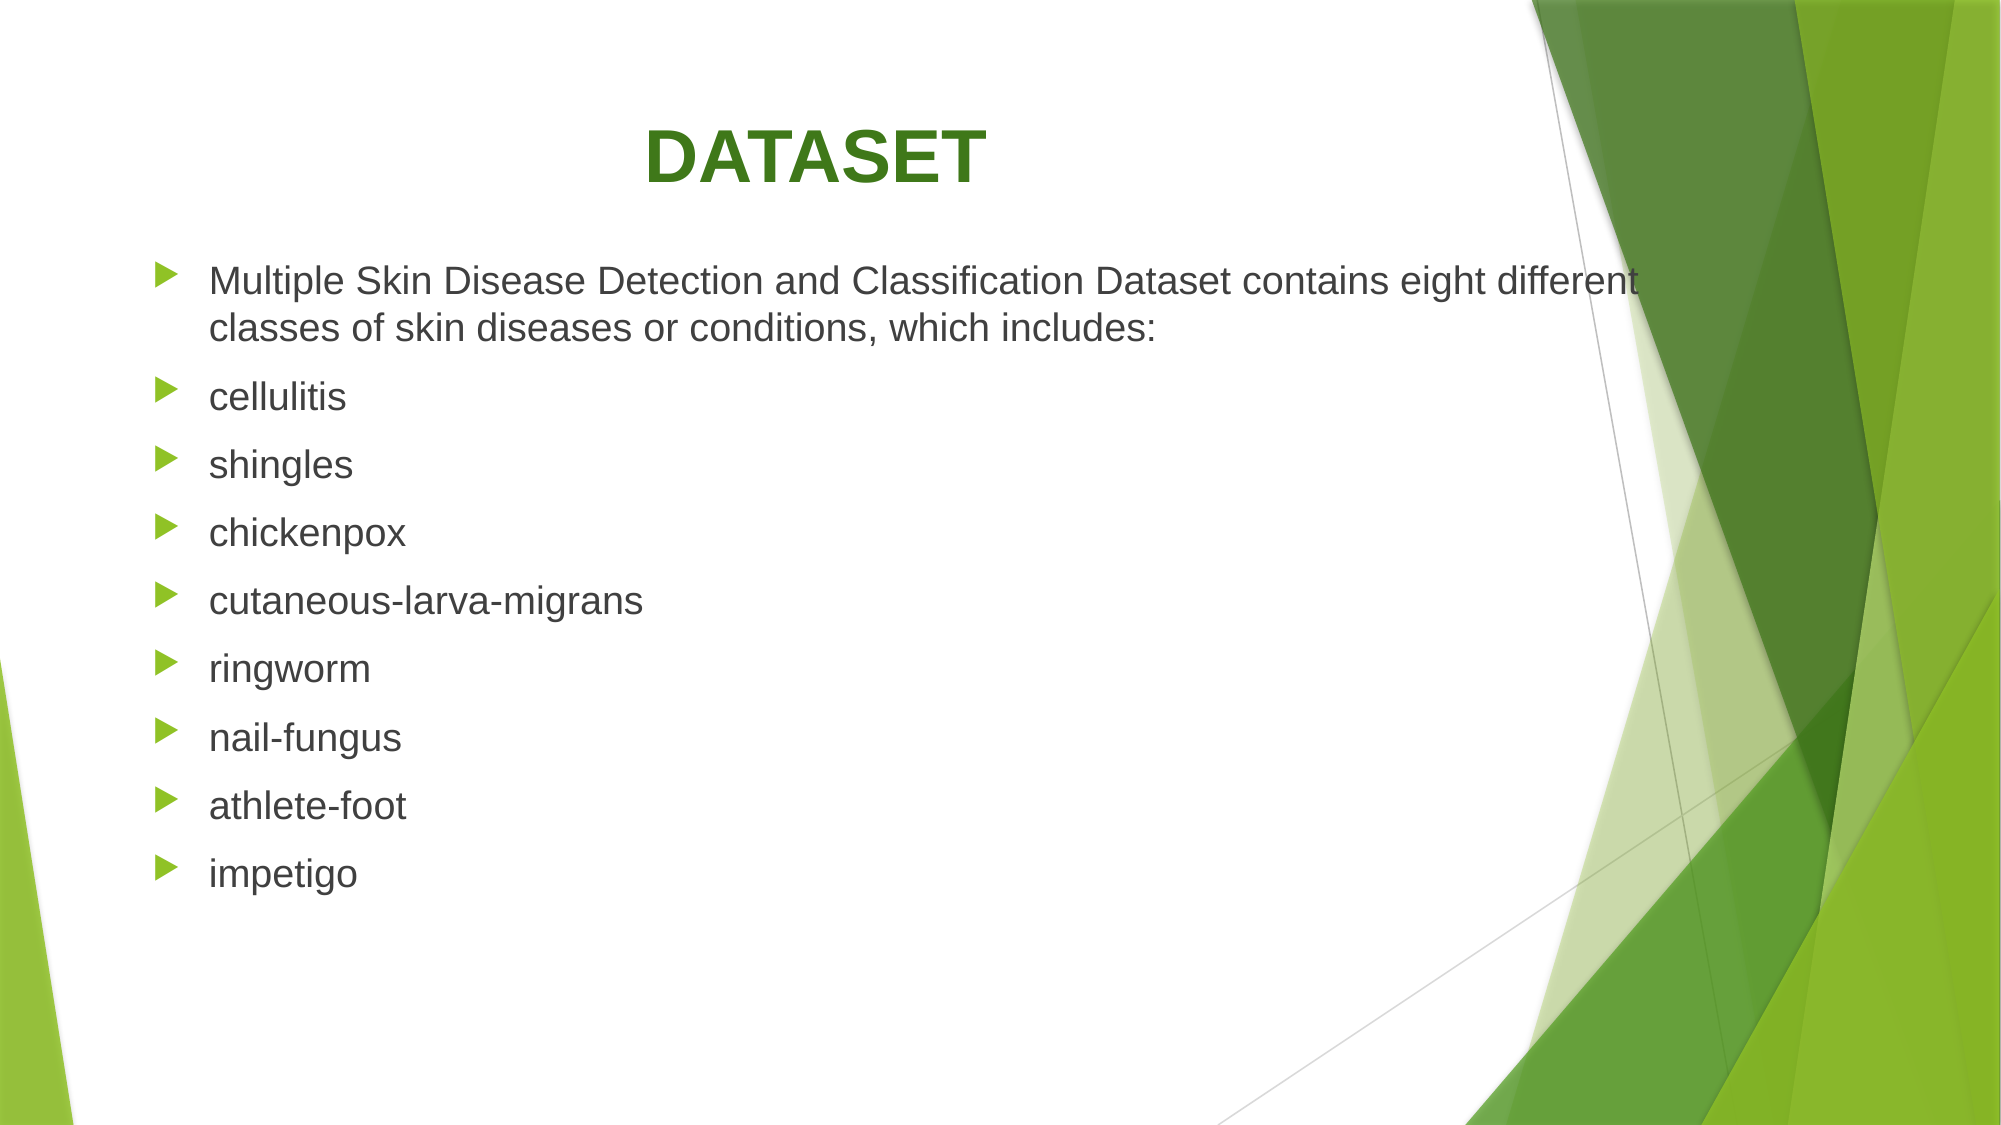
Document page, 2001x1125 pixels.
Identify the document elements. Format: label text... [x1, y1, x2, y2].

title DATASET [111, 99, 1522, 317]
list Multiple Skin Disease Detection and Classification Dataset contains eight different classes of skin diseases or conditions, which includes: cellulitis shingles chickenpox cutaneous-larva-migrans ringworm nail-fungus athlete-foot impetigo [137, 247, 1659, 1014]
